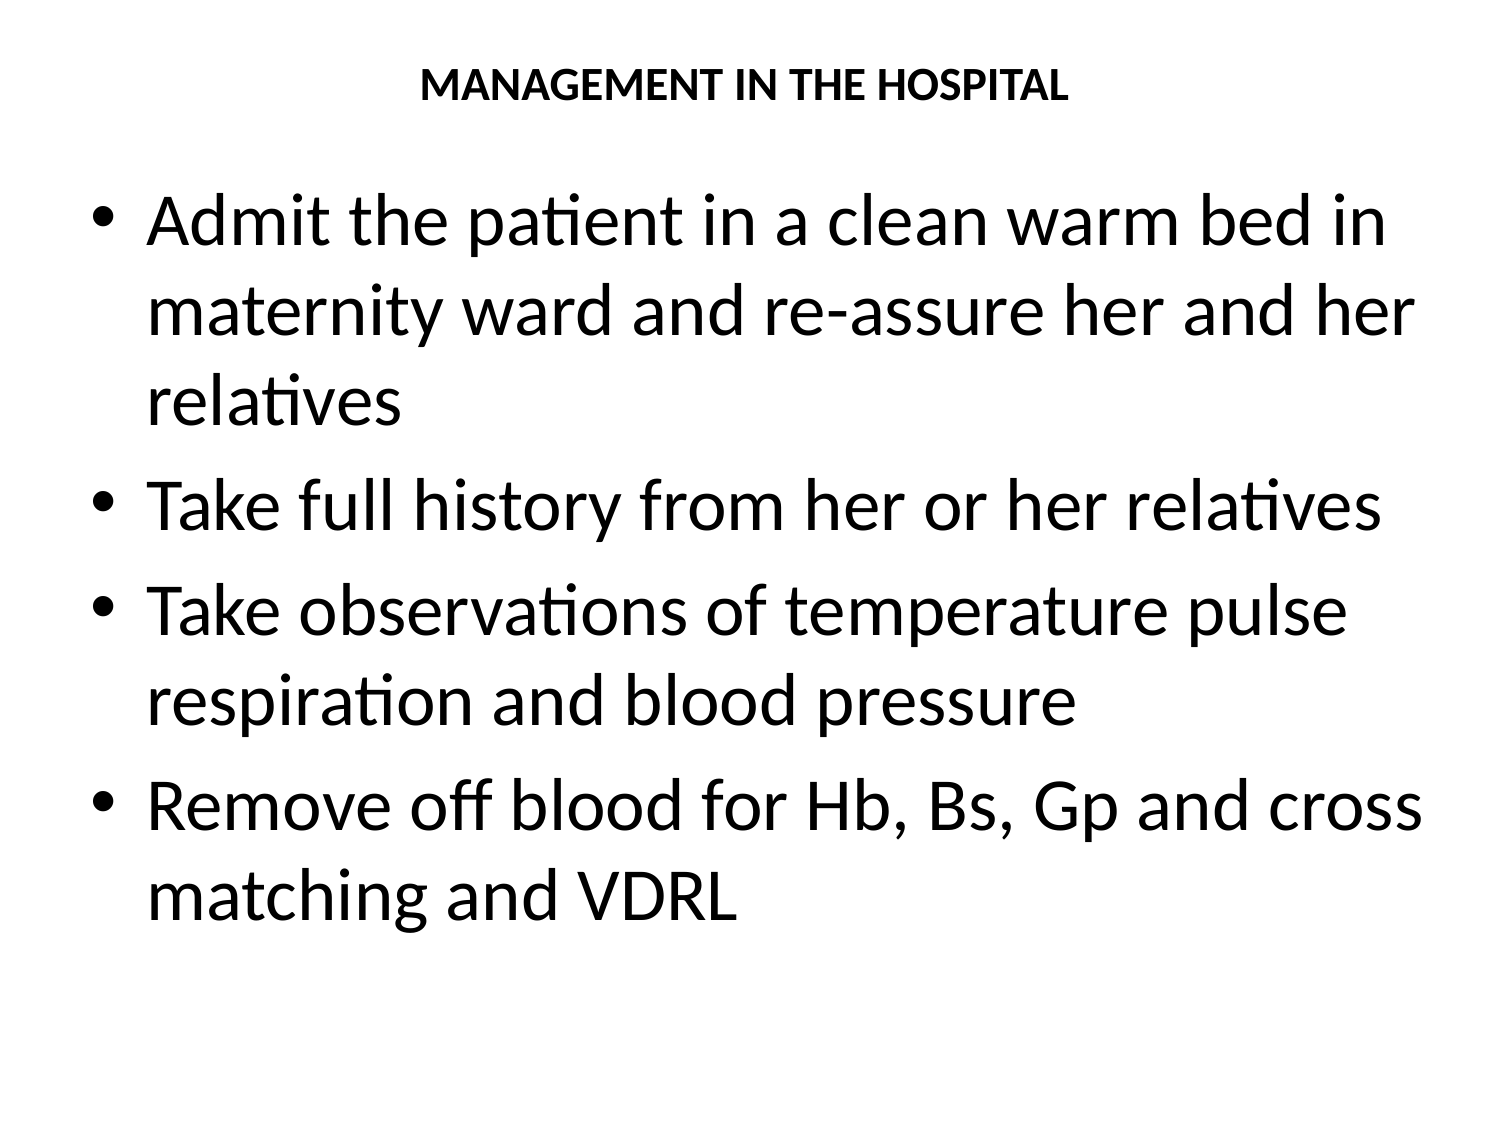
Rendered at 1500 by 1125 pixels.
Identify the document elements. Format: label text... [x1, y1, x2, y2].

title MANAGEMENT IN THE HOSPITAL [75, 45, 1425, 162]
list Admit the patient in a clean warm bed in maternity ward and re-assure her and her relatives Take full history from her or her relatives Take observations of temperature pulse respiration and blood pressure Remove off blood for Hb, Bs, Gp and cross matching and VDRL [75, 162, 1463, 1075]
